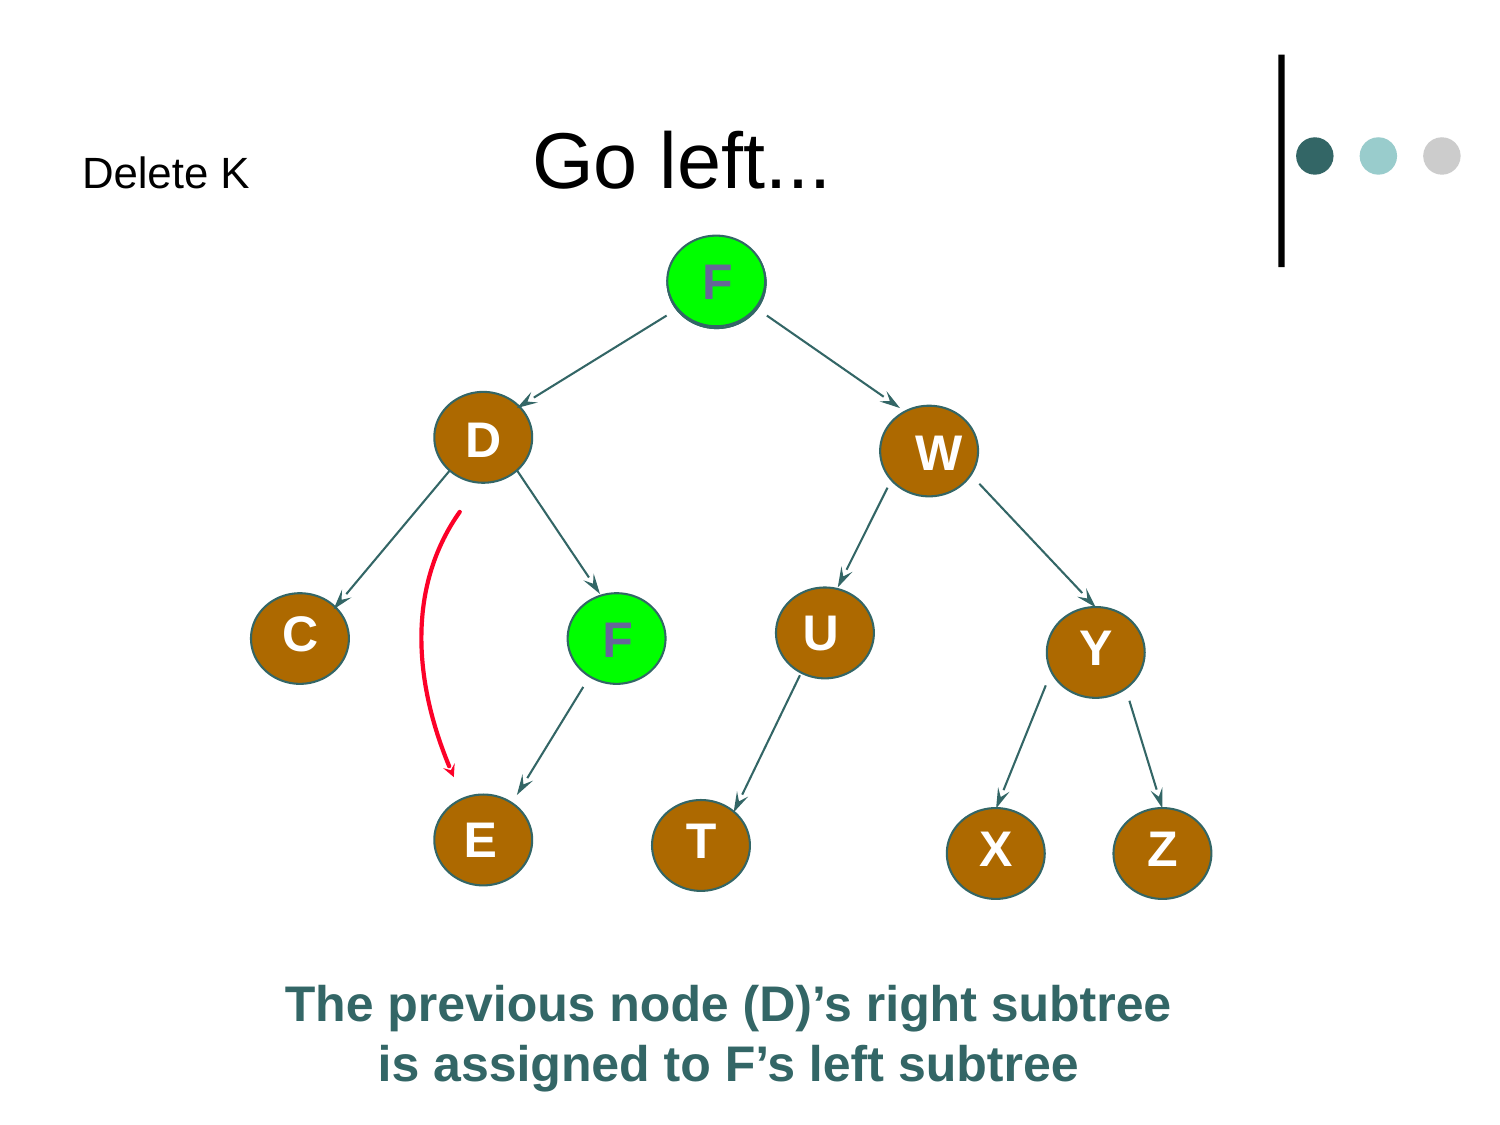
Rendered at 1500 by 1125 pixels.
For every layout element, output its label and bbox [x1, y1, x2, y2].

text_box [652, 791, 750, 891]
text_box [434, 794, 533, 886]
text_box [880, 405, 979, 497]
title [66, 31, 1217, 282]
text_box [583, 573, 601, 594]
text_box [667, 235, 766, 329]
text_box [250, 589, 352, 684]
text_box [421, 511, 801, 795]
text_box [846, 487, 888, 570]
text_box [1129, 700, 1157, 790]
text_box [1113, 787, 1212, 899]
text_box [1046, 588, 1145, 698]
text_box [879, 391, 901, 409]
text_box [269, 964, 1202, 1100]
text_box [1003, 685, 1046, 791]
text_box [775, 566, 874, 679]
text_box [946, 787, 1045, 899]
text_box [516, 774, 534, 796]
text_box [346, 391, 590, 595]
text_box [766, 315, 884, 397]
text_box [979, 483, 1083, 594]
text_box [533, 315, 667, 398]
